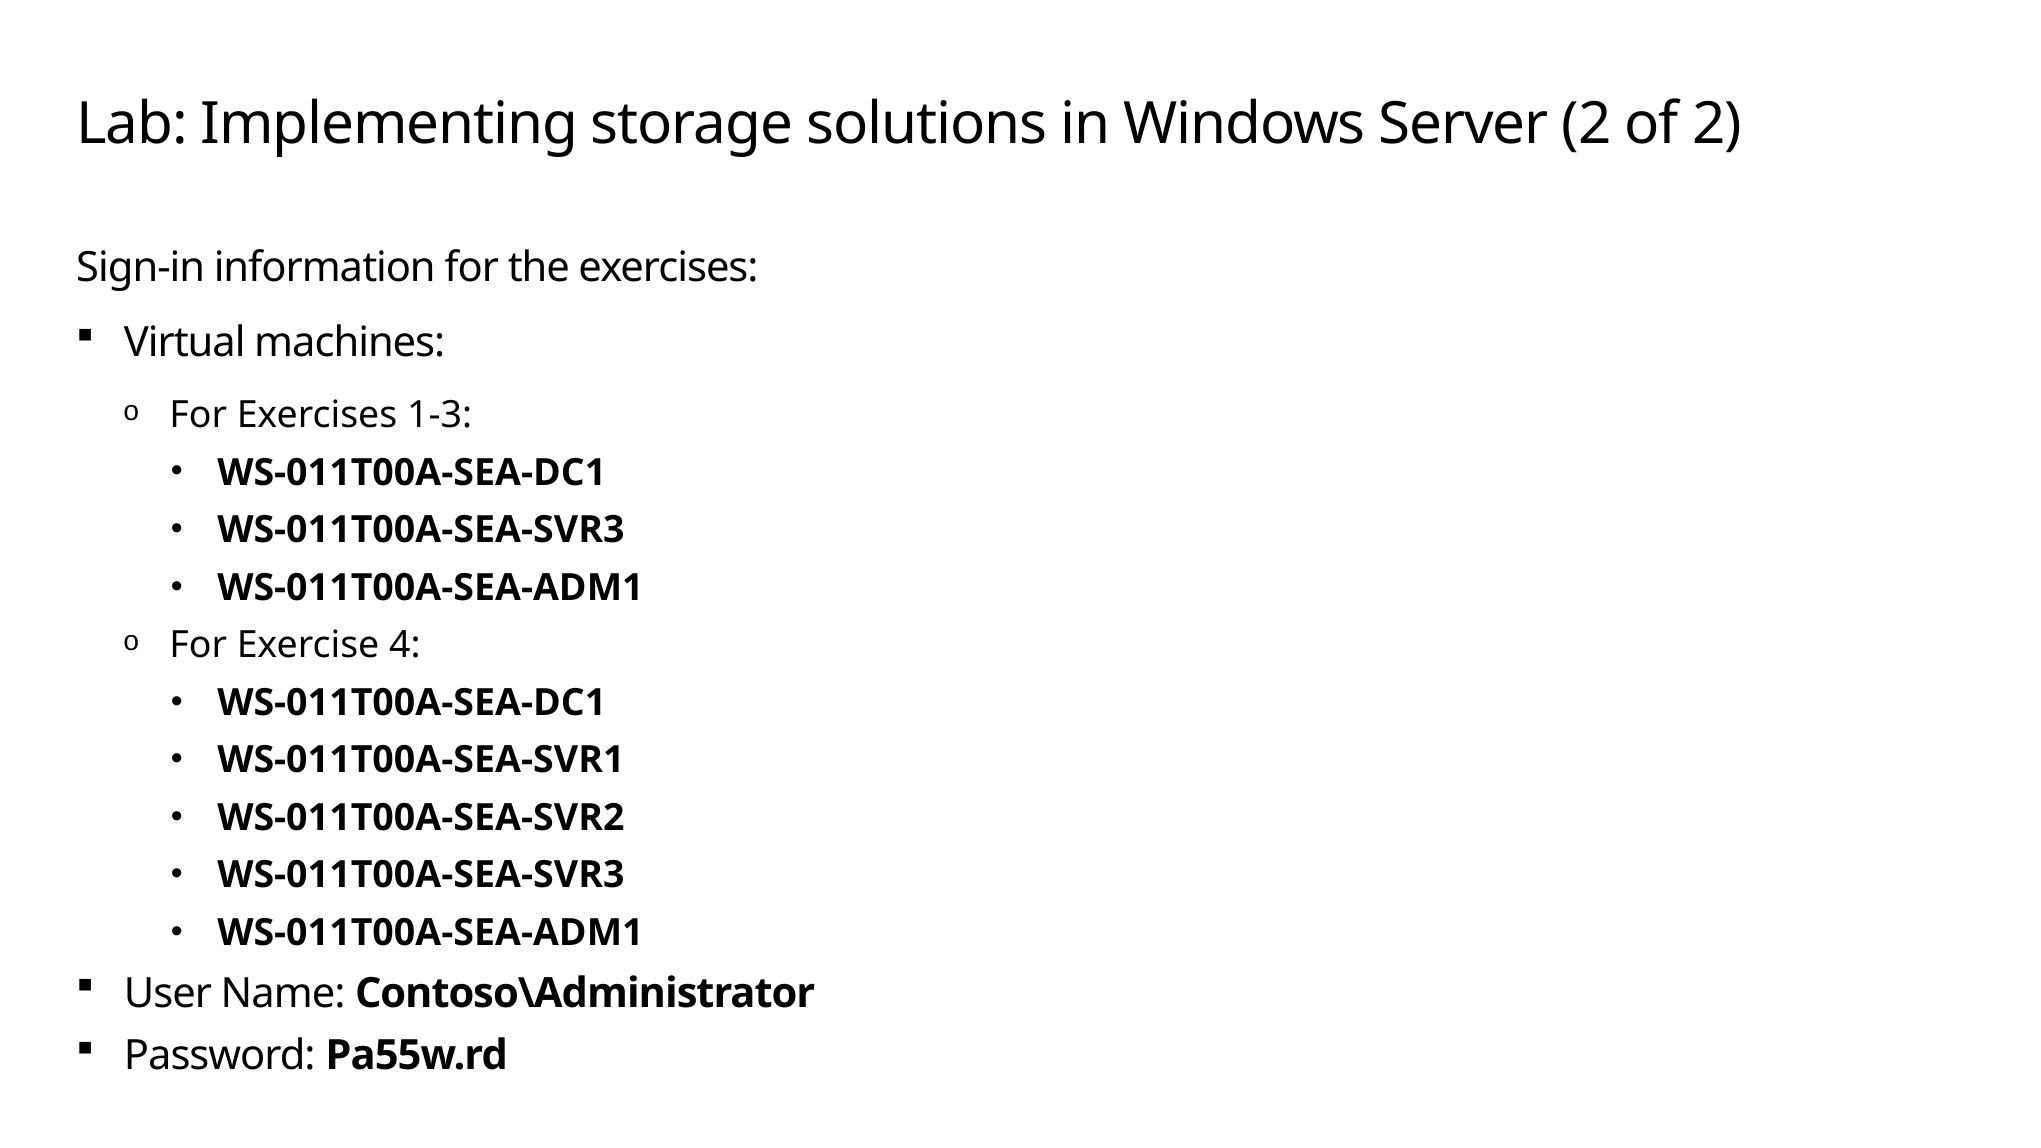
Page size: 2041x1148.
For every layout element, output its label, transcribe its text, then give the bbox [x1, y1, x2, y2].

title Lab: Implementing storage solutions in Windows Server (2 of 2) [76, 93, 1968, 161]
list Sign-in information for the exercises: Virtual machines: For Exercises 1-3: WS-011T00A-SEA-DC1 WS-011T00A-SEA-SVR3 WS-011T00A-SEA-ADM1 For Exercise 4: WS-011T00A-SEA-DC1 WS-011T00A-SEA-SVR1 WS-011T00A-SEA-SVR2 WS-011T00A-SEA-SVR3 WS-011T00A-SEA-ADM1 User Name: Contoso\Administrator Password: Pa55w.rd [76, 240, 1970, 1074]
